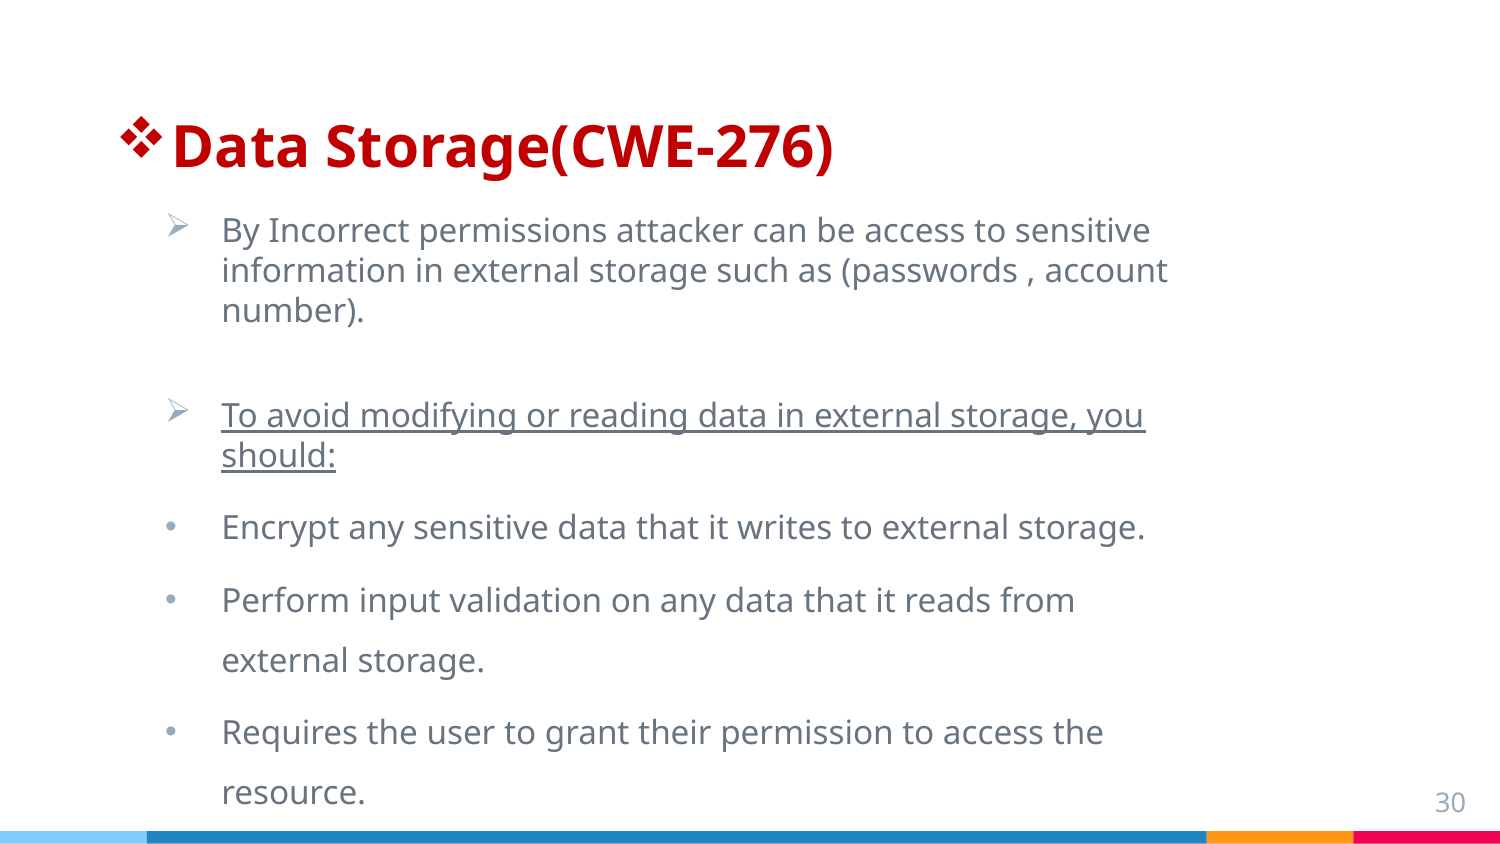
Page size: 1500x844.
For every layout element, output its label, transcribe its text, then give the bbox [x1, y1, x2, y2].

list By Incorrect permissions attacker can be access to sensitive information in external storage such as (passwords , account number). To avoid modifying or reading data in external storage, you should: Encrypt any sensitive data that it writes to external storage. Perform input validation on any data that it reads from external storage. Requires the user to grant their permission to access the resource. [131, 195, 1226, 771]
text_box Data Storage(CWE-276) [100, 0, 1400, 195]
slide_number 30 [1391, 770, 1482, 822]
